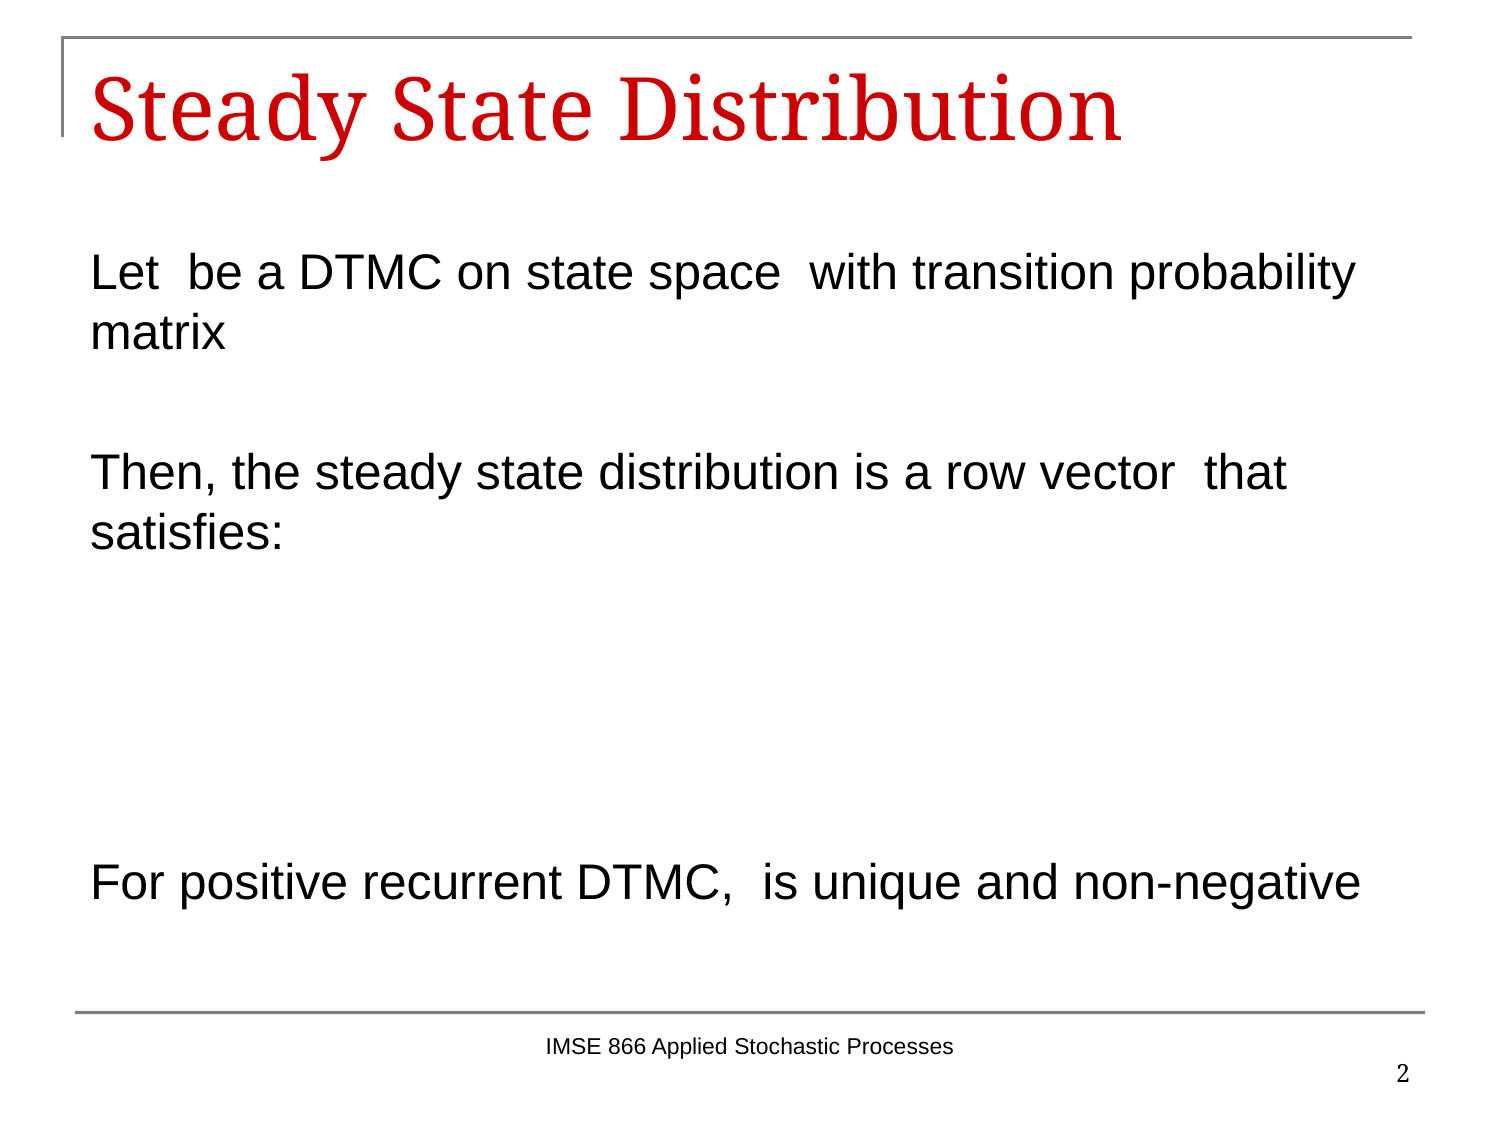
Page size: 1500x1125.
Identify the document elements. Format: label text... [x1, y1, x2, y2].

slide_number 2 [1074, 1023, 1426, 1100]
footer IMSE 866 Applied Stochastic Processes [512, 1024, 988, 1100]
title Steady State Distribution [74, 45, 1426, 233]
